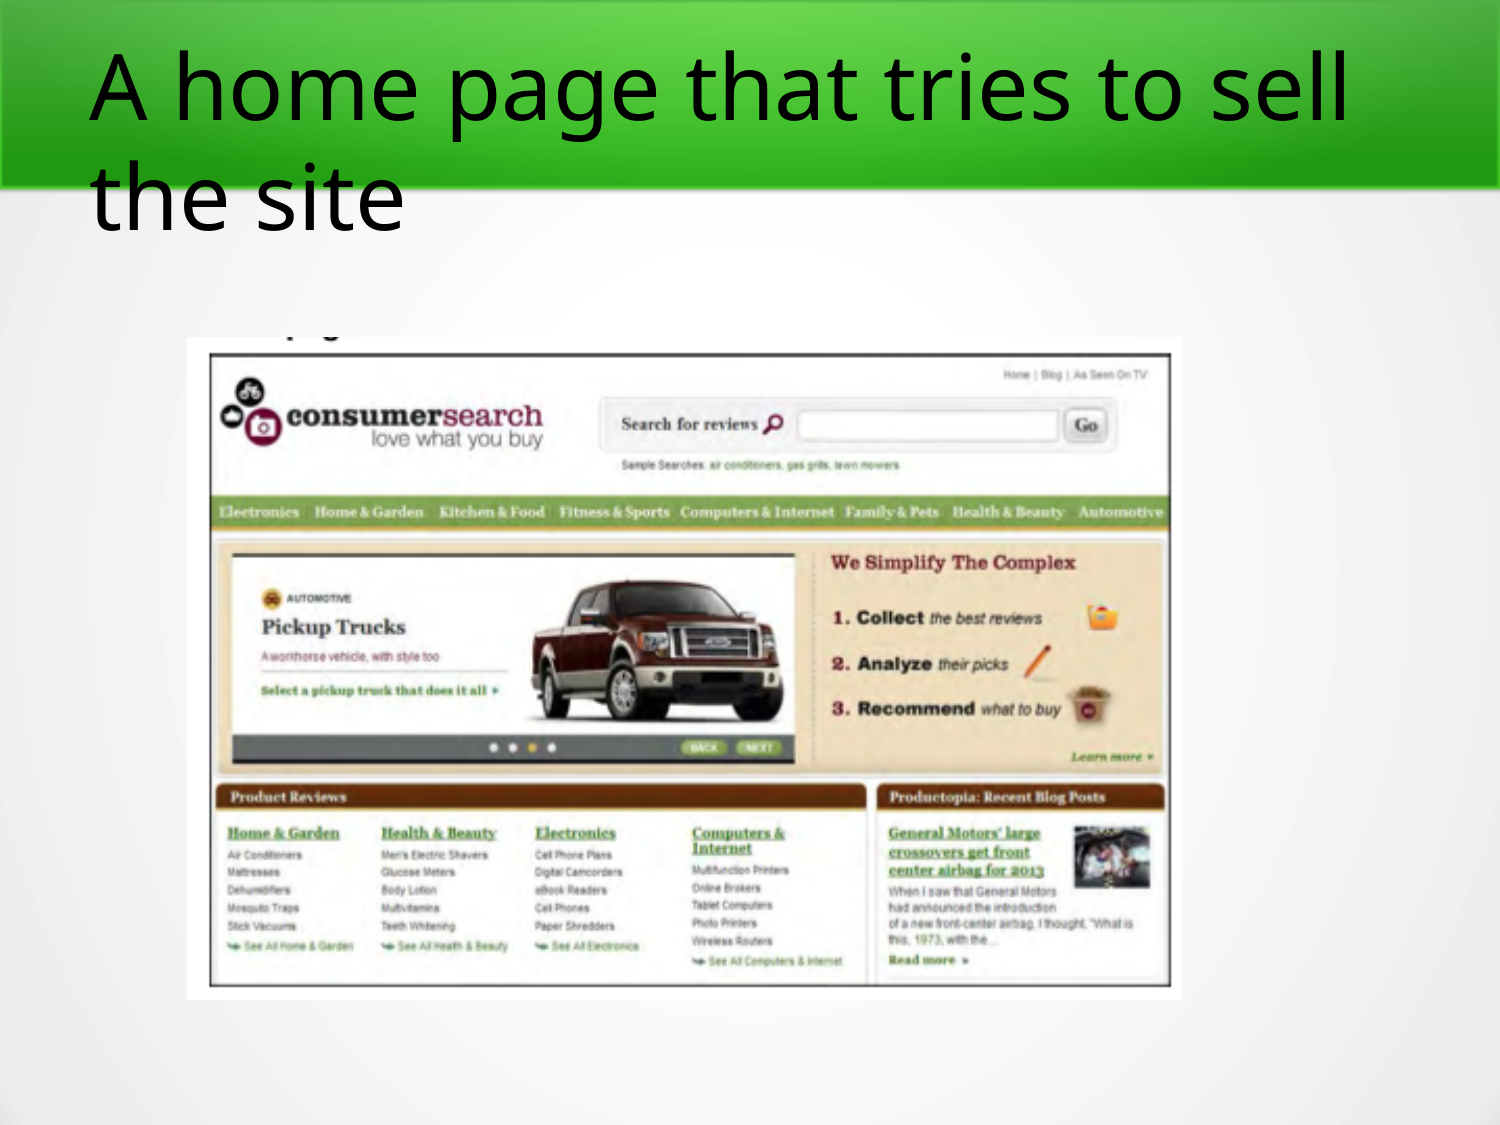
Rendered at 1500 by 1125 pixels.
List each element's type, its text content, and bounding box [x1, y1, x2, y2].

picture [0, 0, 1500, 1125]
text_box A home page that tries to sell the site [75, 45, 1500, 233]
